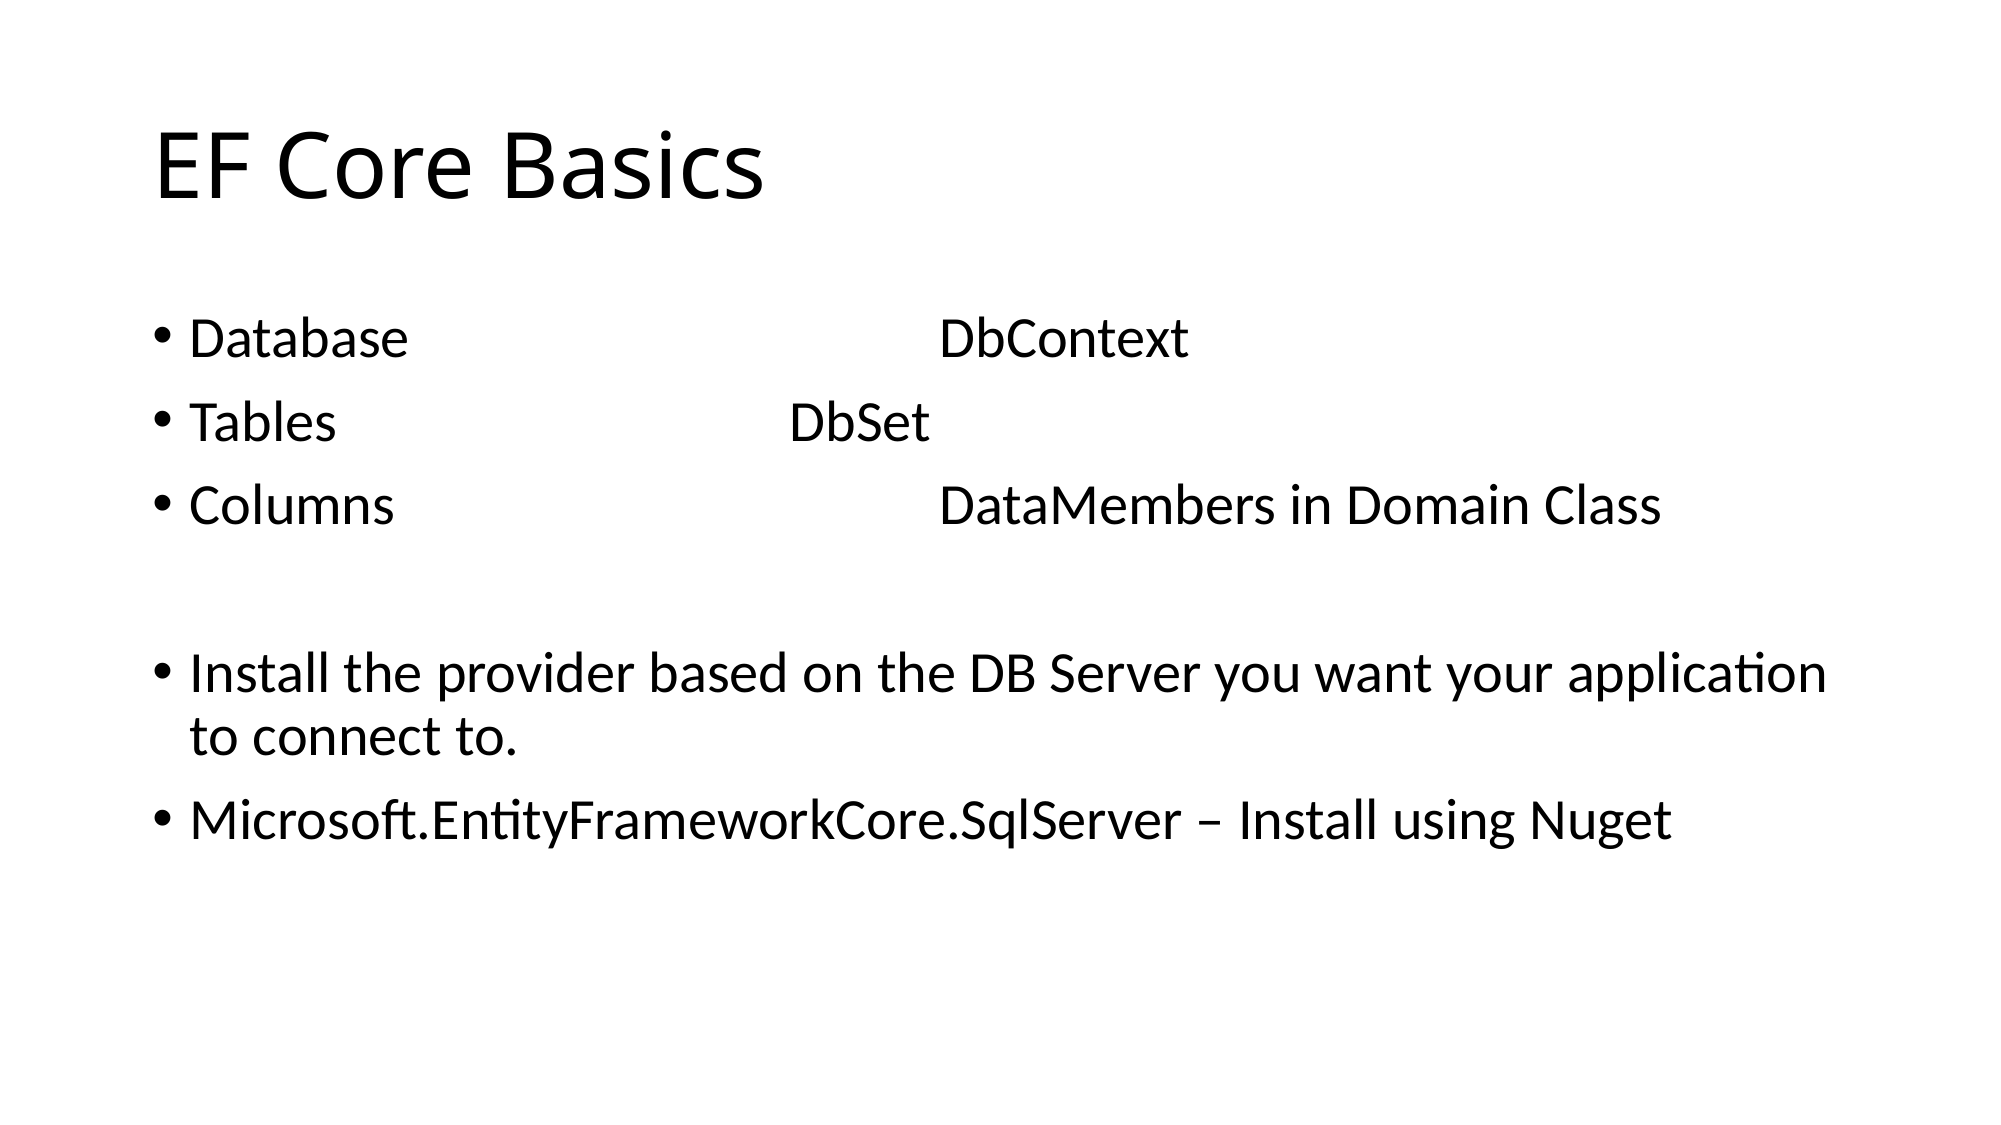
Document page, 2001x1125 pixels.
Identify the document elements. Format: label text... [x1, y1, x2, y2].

list Database DbContext Tables DbSet Columns DataMembers in Domain Class Install the provider based on the DB Server you want your application to connect to. Microsoft.EntityFrameworkCore.SqlServer – Install using Nuget [137, 299, 1863, 1014]
title EF Core Basics [137, 59, 1863, 278]
